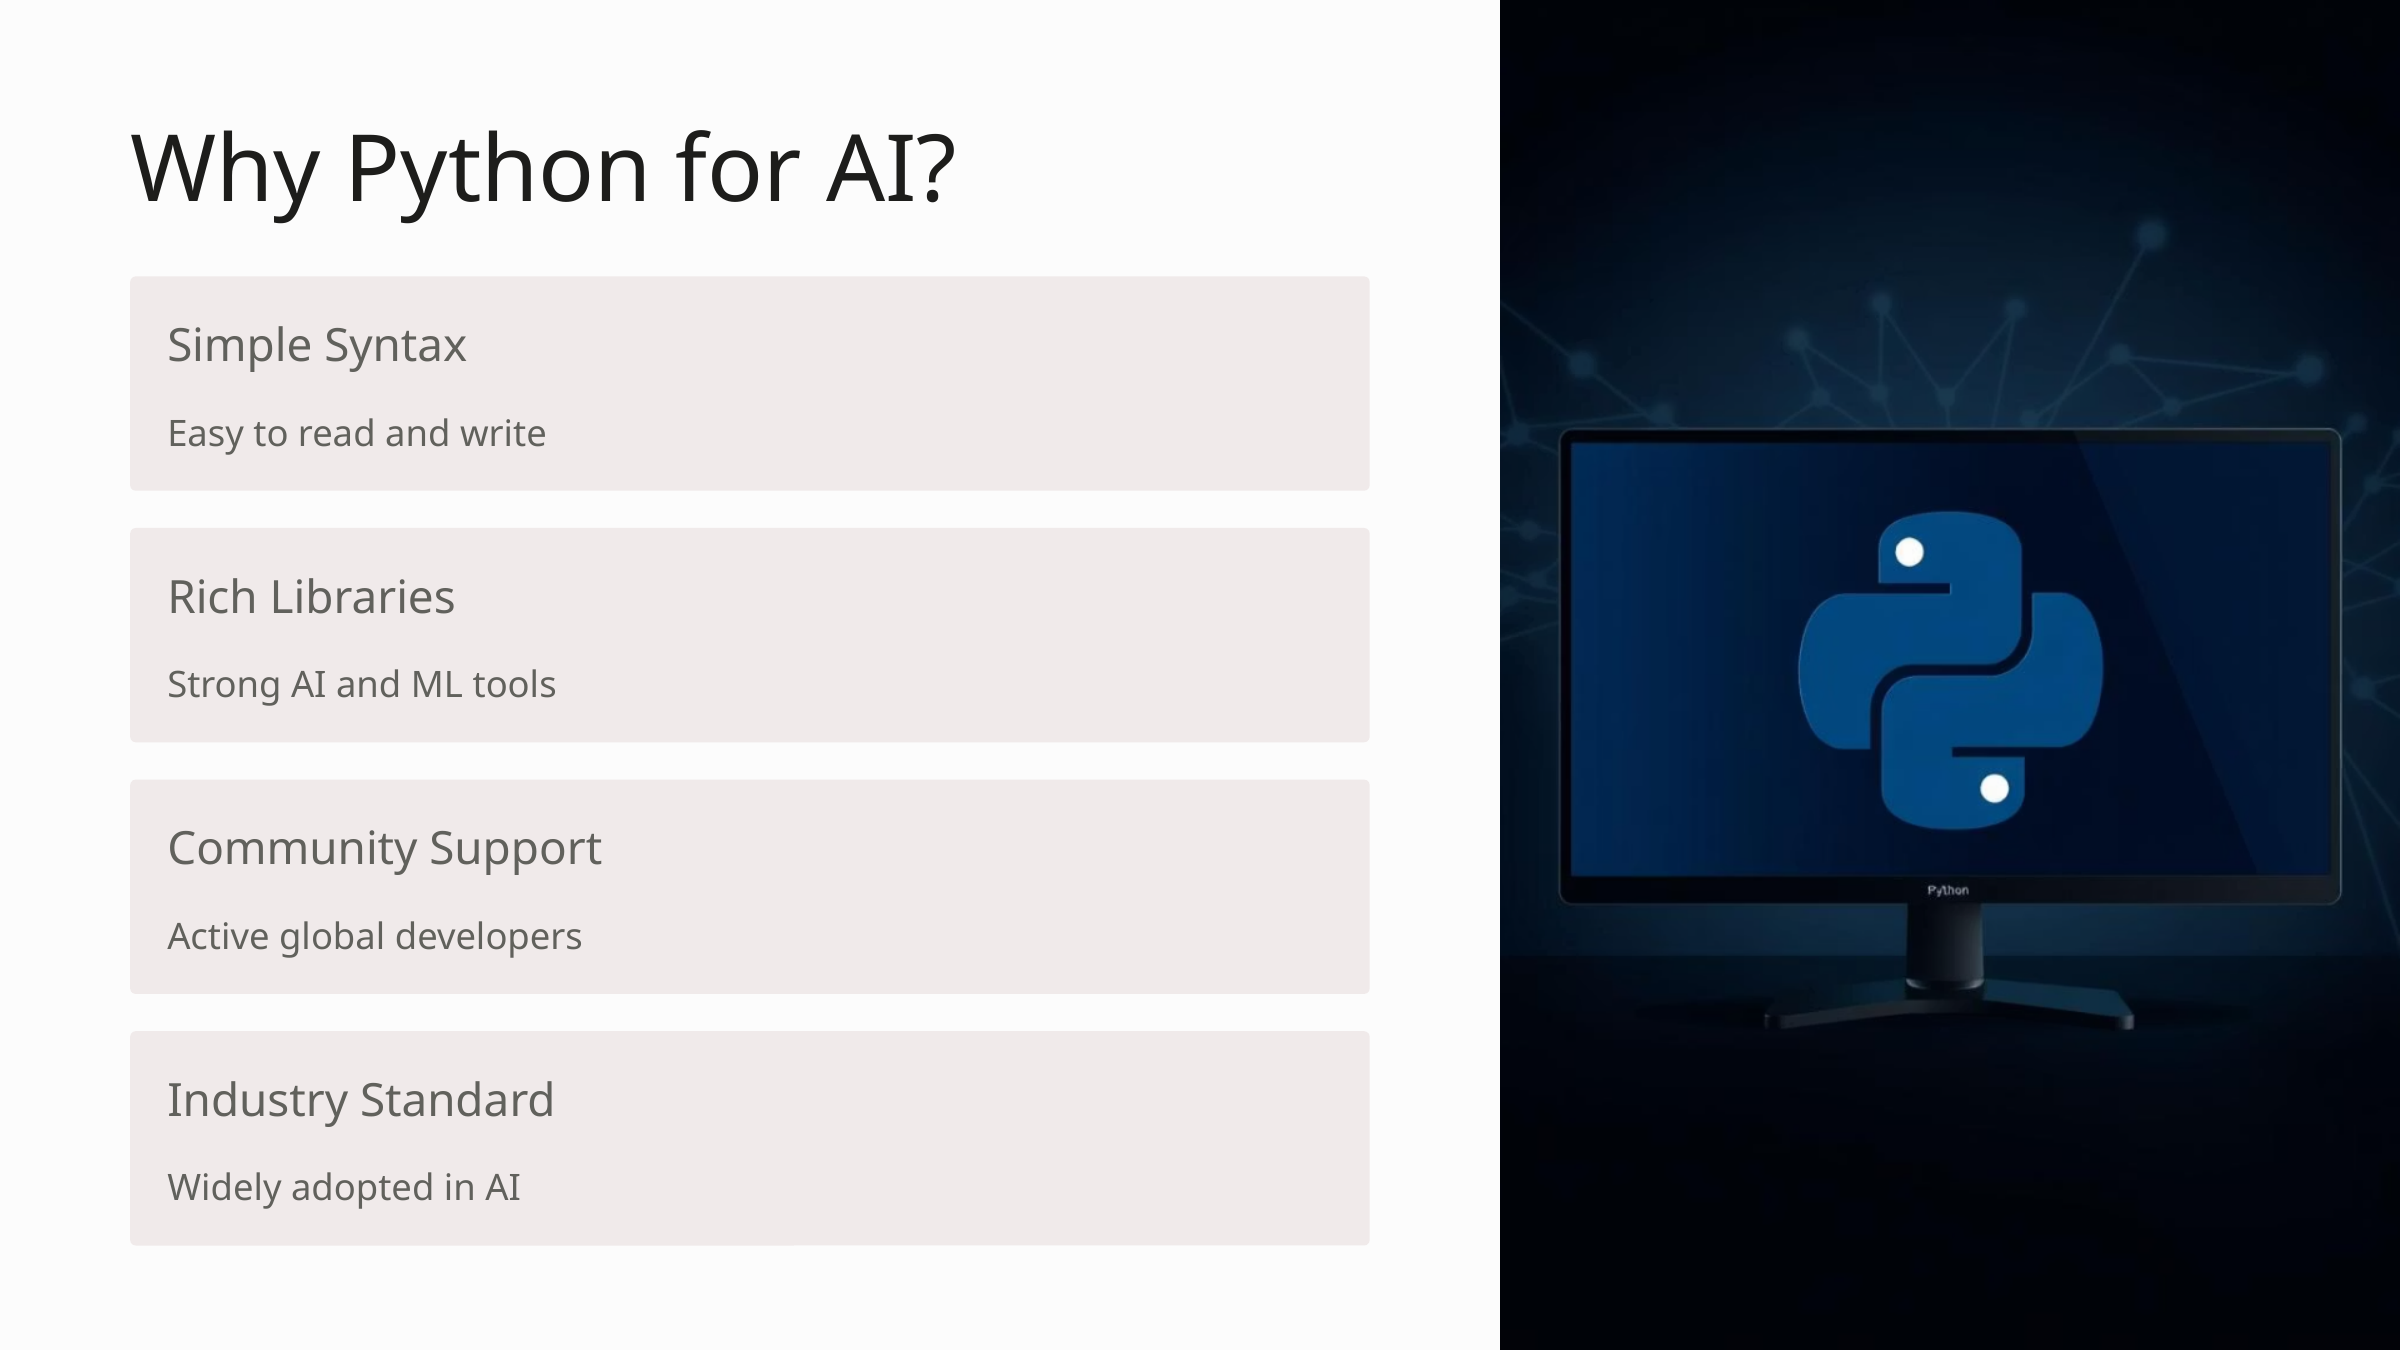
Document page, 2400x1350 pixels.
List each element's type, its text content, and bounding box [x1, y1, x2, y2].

text_box Active global developers [167, 897, 1333, 957]
text_box [130, 1031, 1370, 1246]
text_box Strong AI and ML tools [167, 645, 1333, 706]
text_box Widely adopted in AI [167, 1148, 1333, 1209]
text_box [130, 276, 1370, 491]
text_box Why Python for AI? [130, 104, 1061, 221]
text_box Easy to read and write [167, 394, 1333, 454]
text_box Industry Standard [167, 1068, 633, 1127]
picture [1499, 0, 2400, 1350]
text_box Simple Syntax [167, 313, 633, 372]
text_box [130, 527, 1370, 743]
text_box Rich Libraries [167, 565, 633, 624]
text_box [130, 779, 1370, 994]
text_box Community Support [167, 816, 648, 875]
